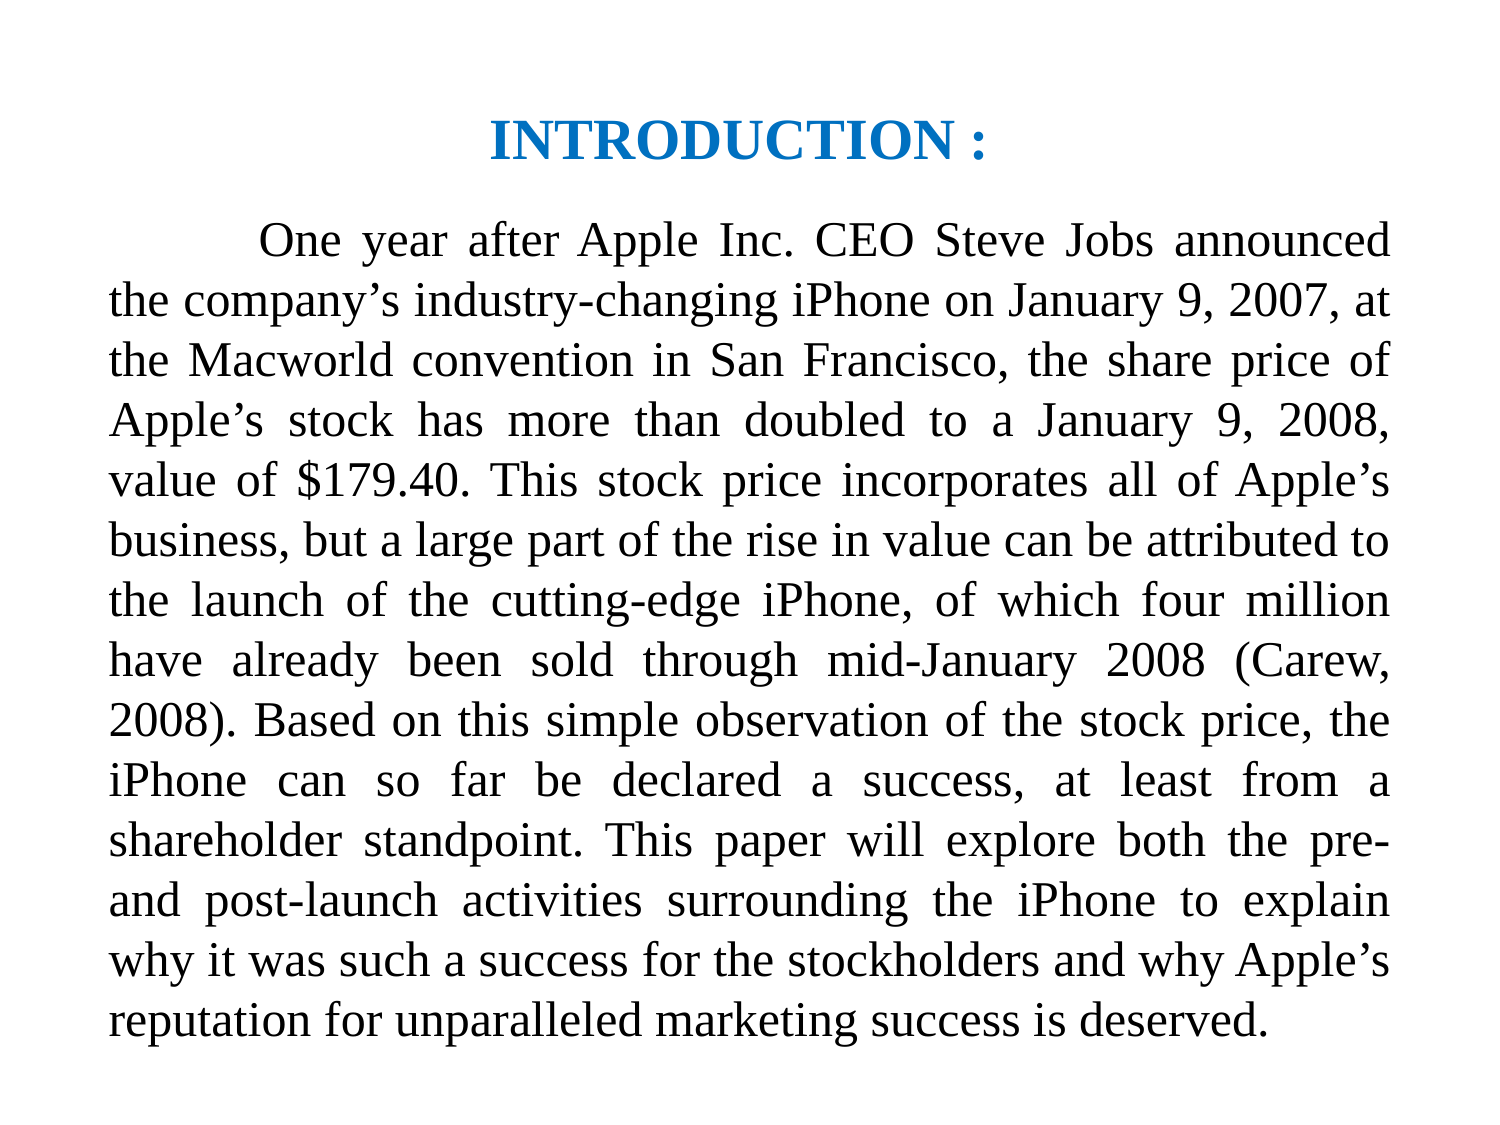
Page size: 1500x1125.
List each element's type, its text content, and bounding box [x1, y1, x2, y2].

text_box INTRODUCTION : [475, 93, 1005, 179]
text_box One year after Apple Inc. CEO Steve Jobs announced the company’s industry-changing iPhone on January 9, 2007, at the Macworld convention in San Francisco, the share price of Apple’s stock has more than doubled to a January 9, 2008, value of $179.40. This stock price incorporates all of Apple’s business, but a large part of the rise in value can be attributed to the launch of the cutting-edge iPhone, of which four million have already been sold through mid-January 2008 (Carew, 2008). Based on this simple observation of the stock price, the iPhone can so far be declared a success, at least from a shareholder standpoint. This paper will explore both the pre- and post-launch activities surrounding the iPhone to explain why it was such a success for the stockholders and why Apple’s reputation for unparalleled marketing success is deserved. [93, 199, 1407, 1054]
